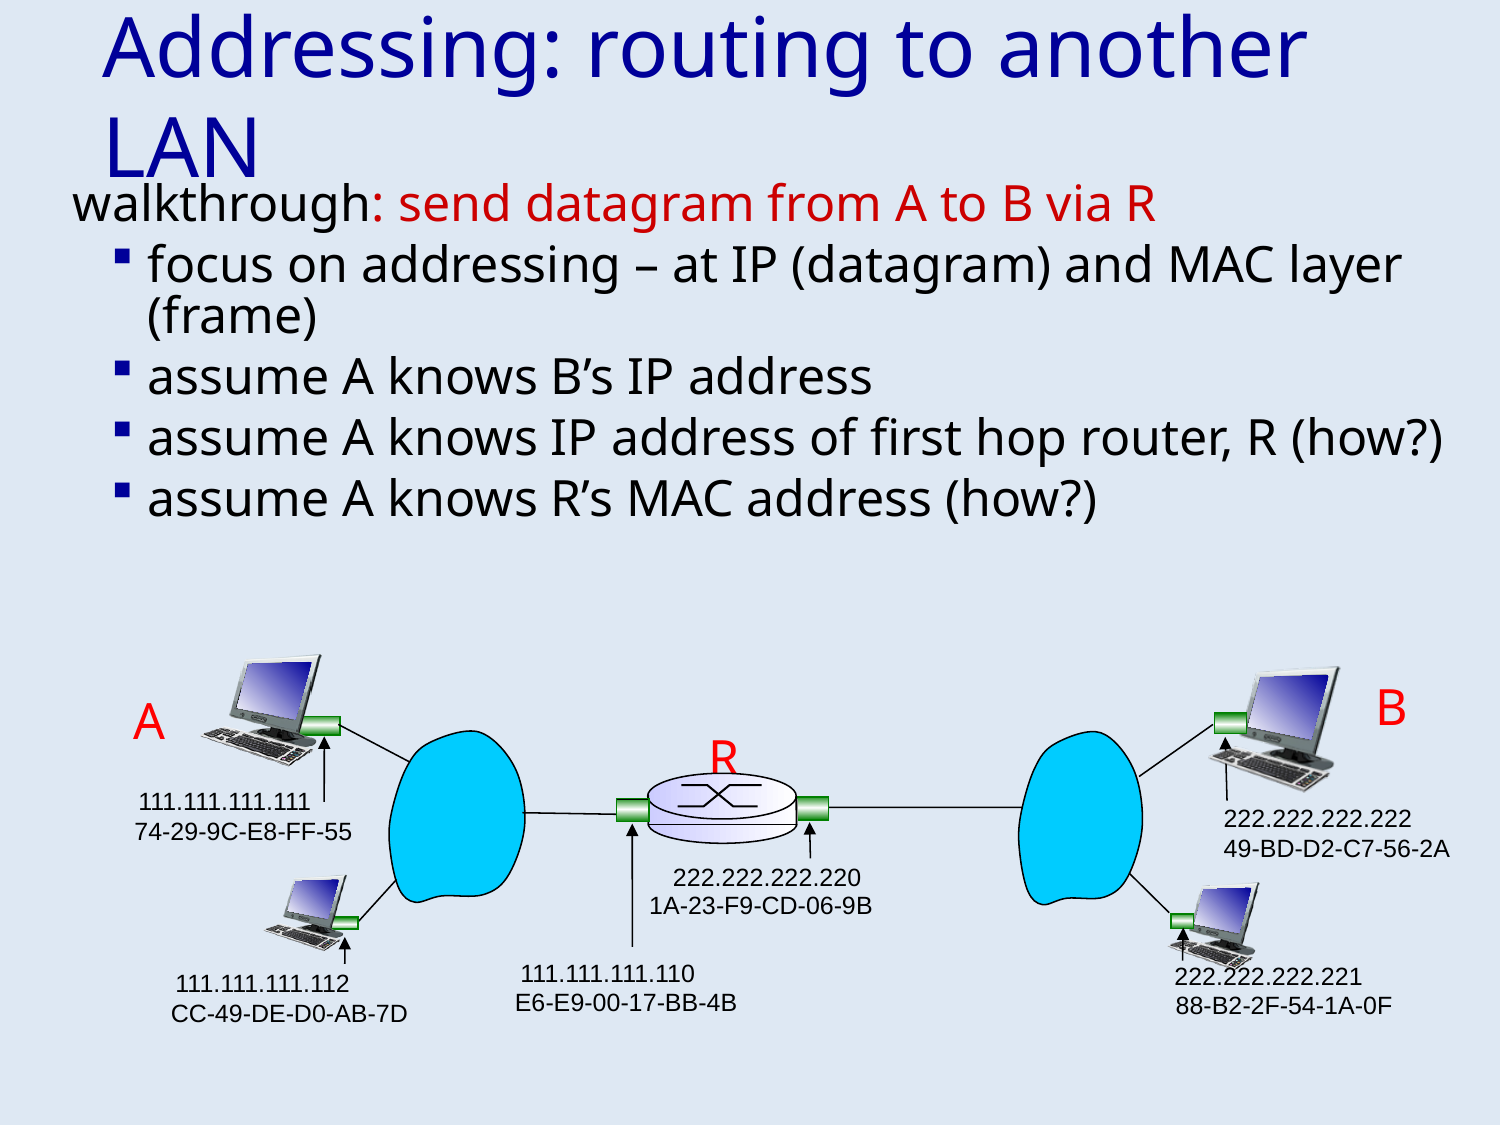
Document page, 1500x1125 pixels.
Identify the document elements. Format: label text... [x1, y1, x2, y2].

title Addressing: routing to another LAN [87, 0, 1400, 188]
list walkthrough: send datagram from A to B via R focus on addressing – at IP (datagram) and MAC layer (frame) assume A knows B’s IP address assume A knows IP address of first hop router, R (how?) assume A knows R’s MAC address (how?) [57, 173, 1481, 351]
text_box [116, 649, 1466, 1036]
